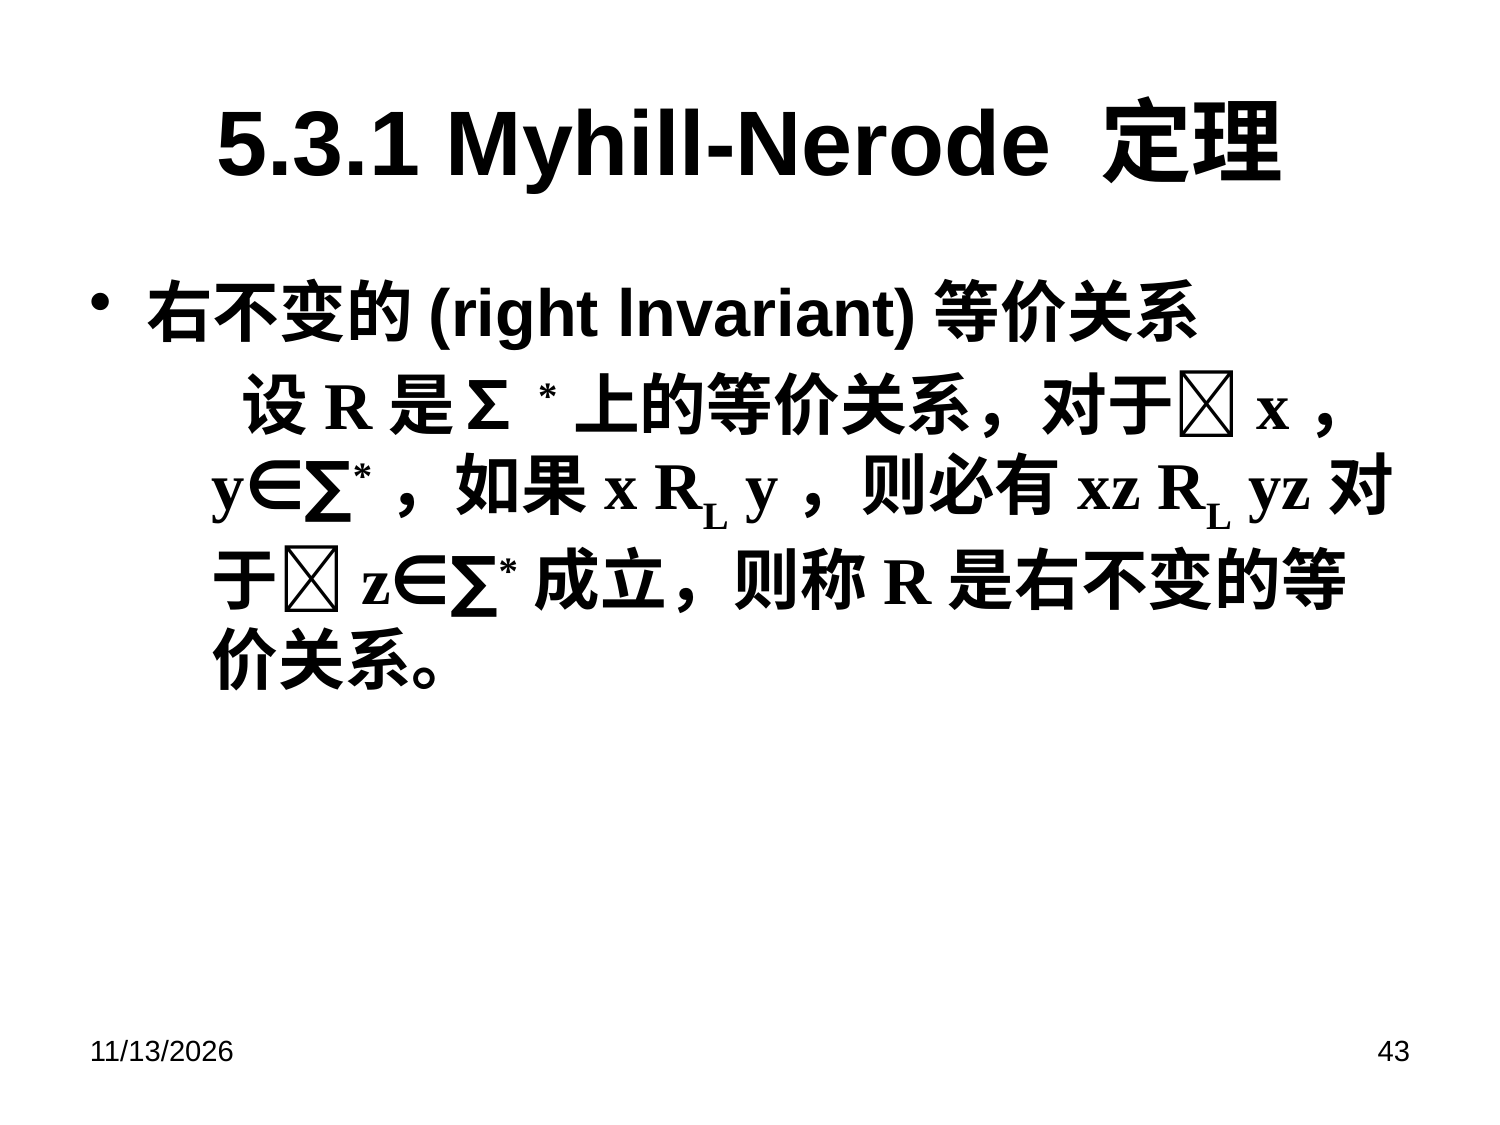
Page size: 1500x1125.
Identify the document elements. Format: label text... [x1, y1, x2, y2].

list 右不变的(right lnvariant)等价关系 设R是∑*上的等价关系，对于x，y∈∑*，如果x RL y，则必有xz RL yz对于z∈∑*成立，则称R是右不变的等价关系。 [74, 262, 1426, 1006]
slide_number 43 [1074, 1024, 1426, 1103]
title 5.3.1 Myhill-Nerode 定理 [74, 44, 1426, 233]
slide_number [74, 1024, 426, 1103]
